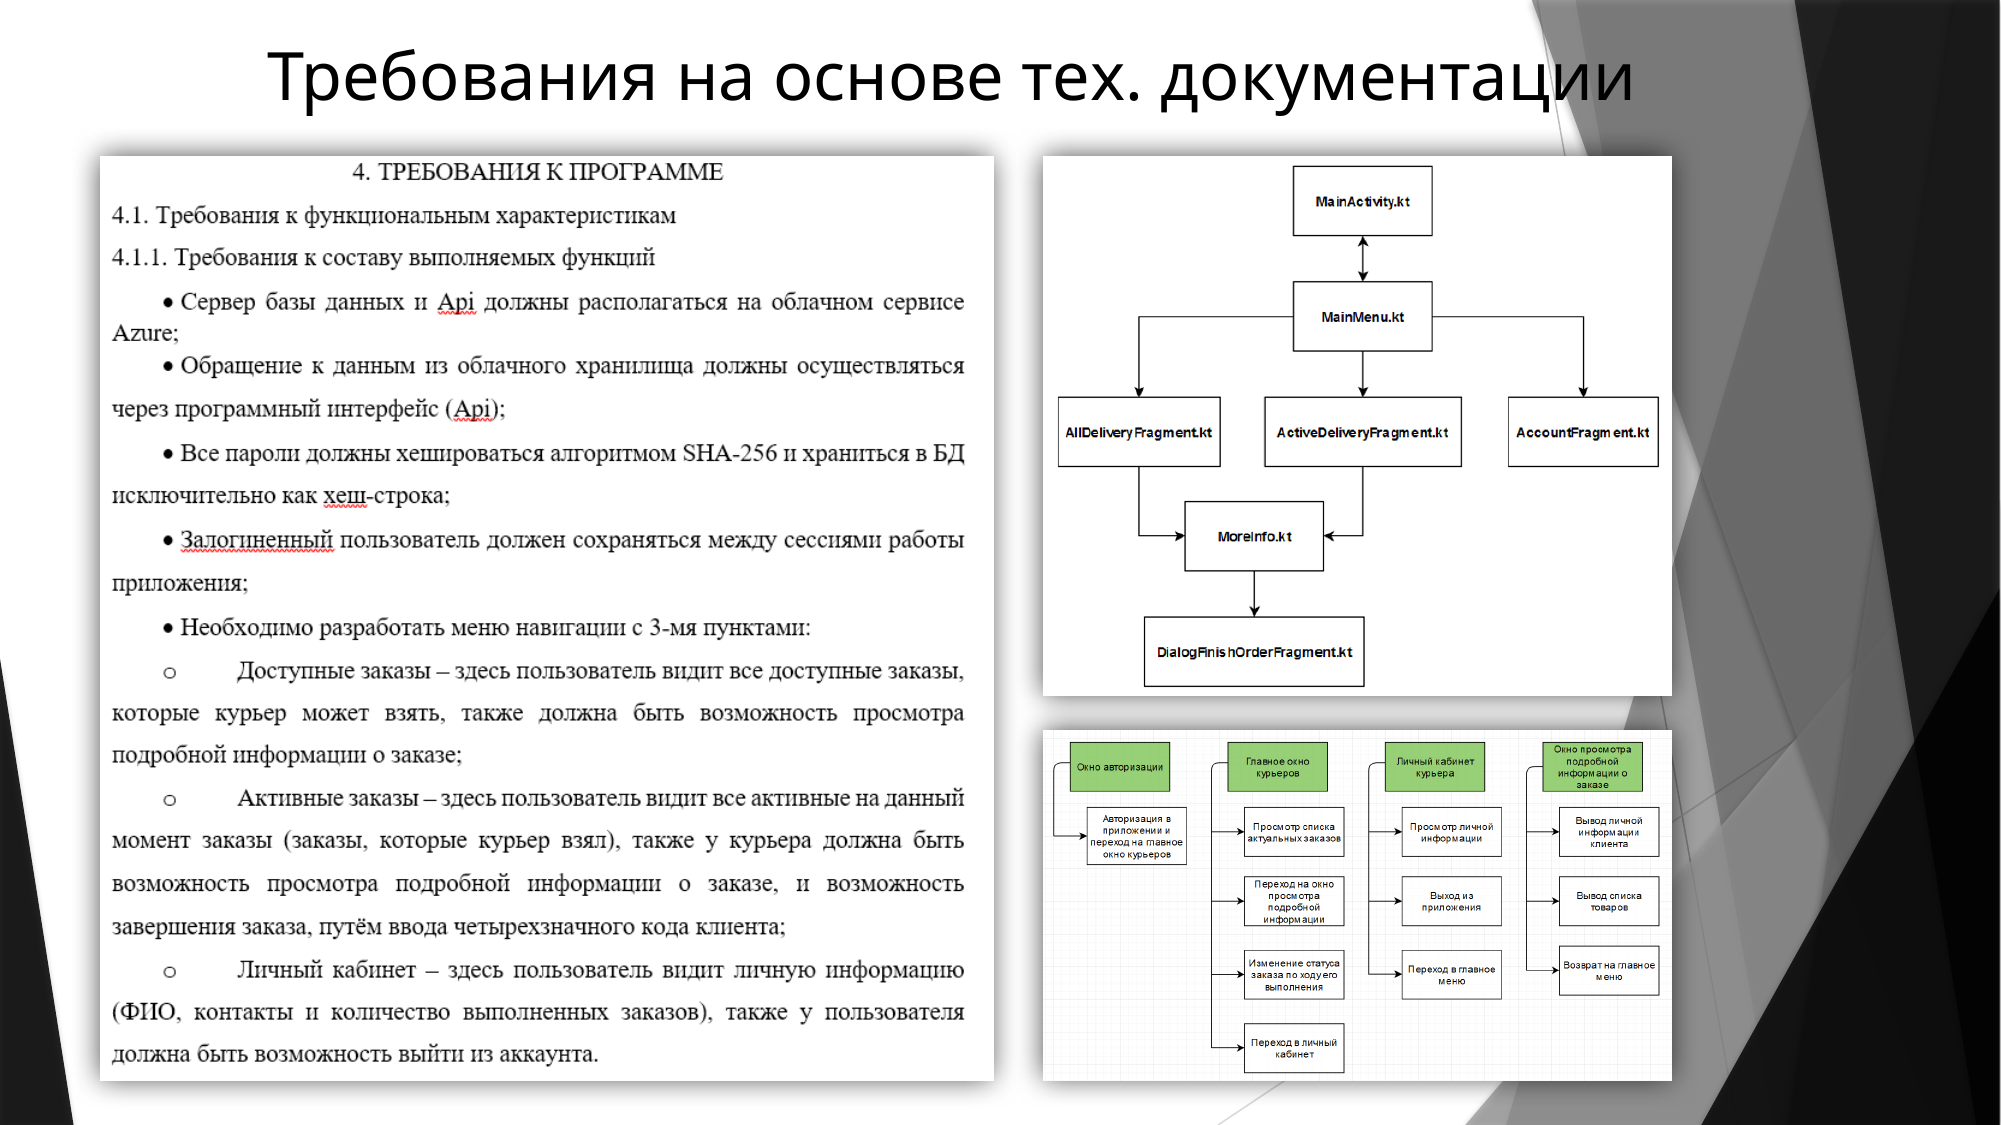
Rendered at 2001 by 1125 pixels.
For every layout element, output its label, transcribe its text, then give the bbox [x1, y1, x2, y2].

picture [1043, 729, 1673, 1082]
text_box Требования на основе тех. документации [252, 26, 1653, 121]
picture [1043, 155, 1673, 697]
picture [99, 155, 995, 1082]
